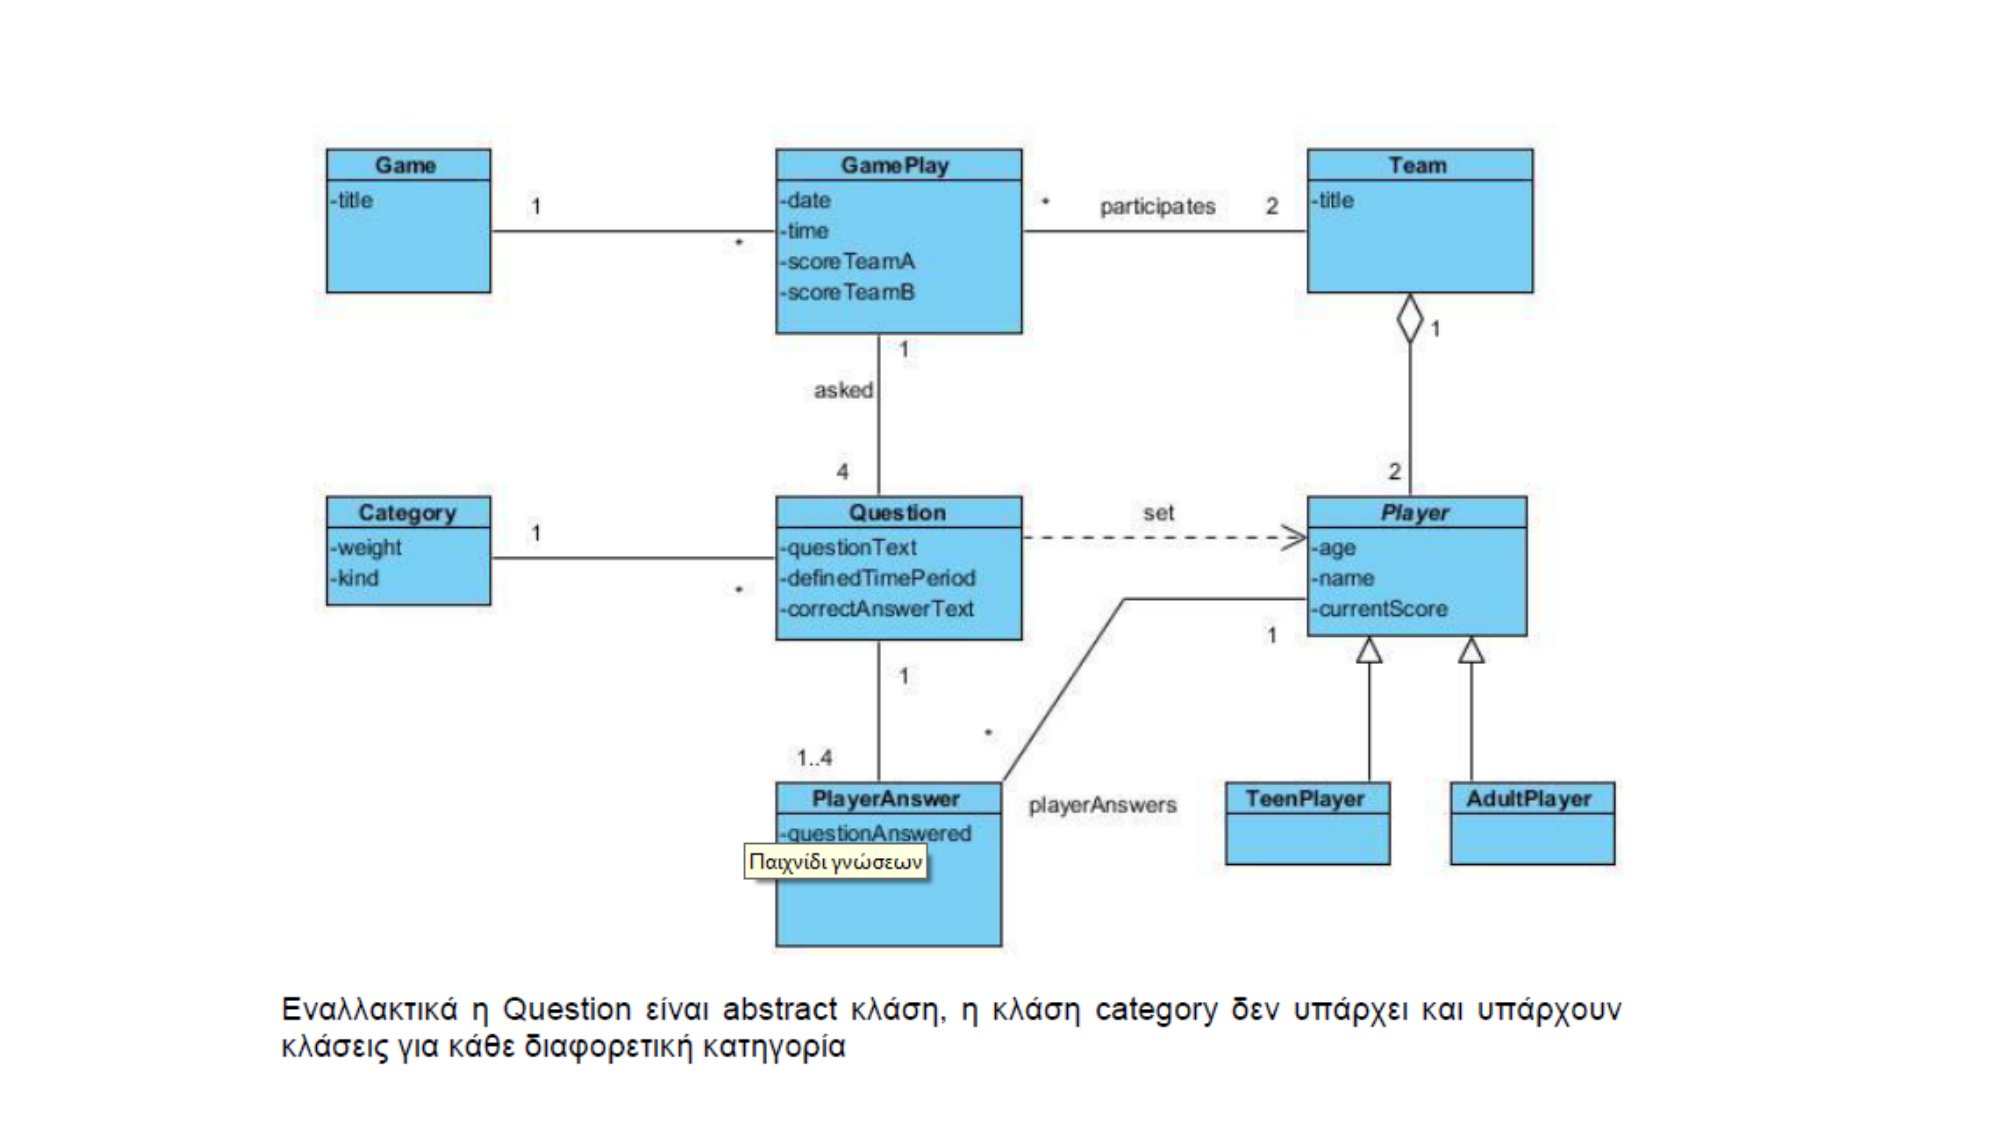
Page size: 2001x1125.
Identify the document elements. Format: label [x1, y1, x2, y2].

picture [223, 111, 1781, 1087]
